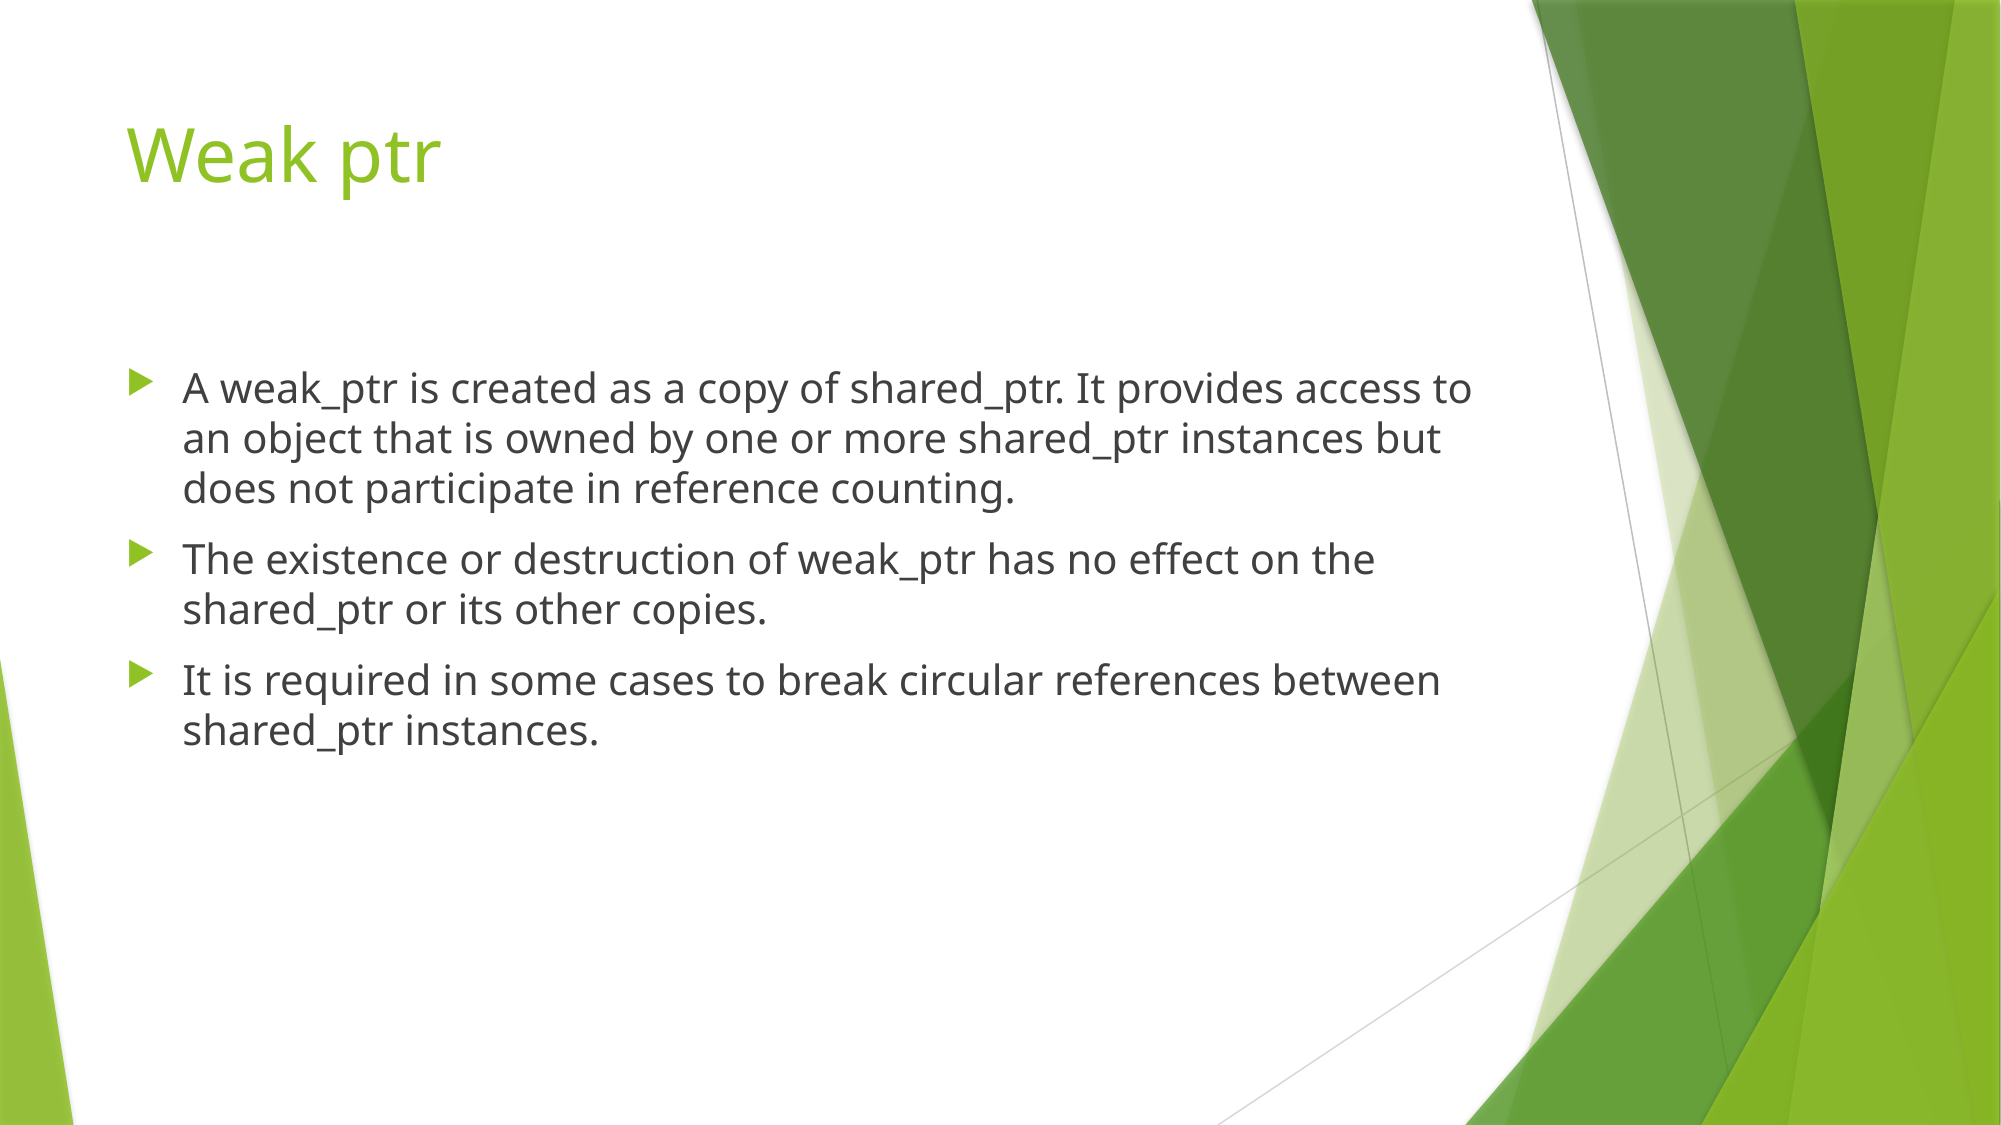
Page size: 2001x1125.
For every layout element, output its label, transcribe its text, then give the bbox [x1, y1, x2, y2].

title Weak ptr [111, 99, 1522, 317]
list A weak_ptr is created as a copy of shared_ptr. It provides access to an object that is owned by one or more shared_ptr instances but does not participate in reference counting. The existence or destruction of weak_ptr has no effect on the shared_ptr or its other copies. It is required in some cases to break circular references between shared_ptr instances. [111, 354, 1522, 992]
